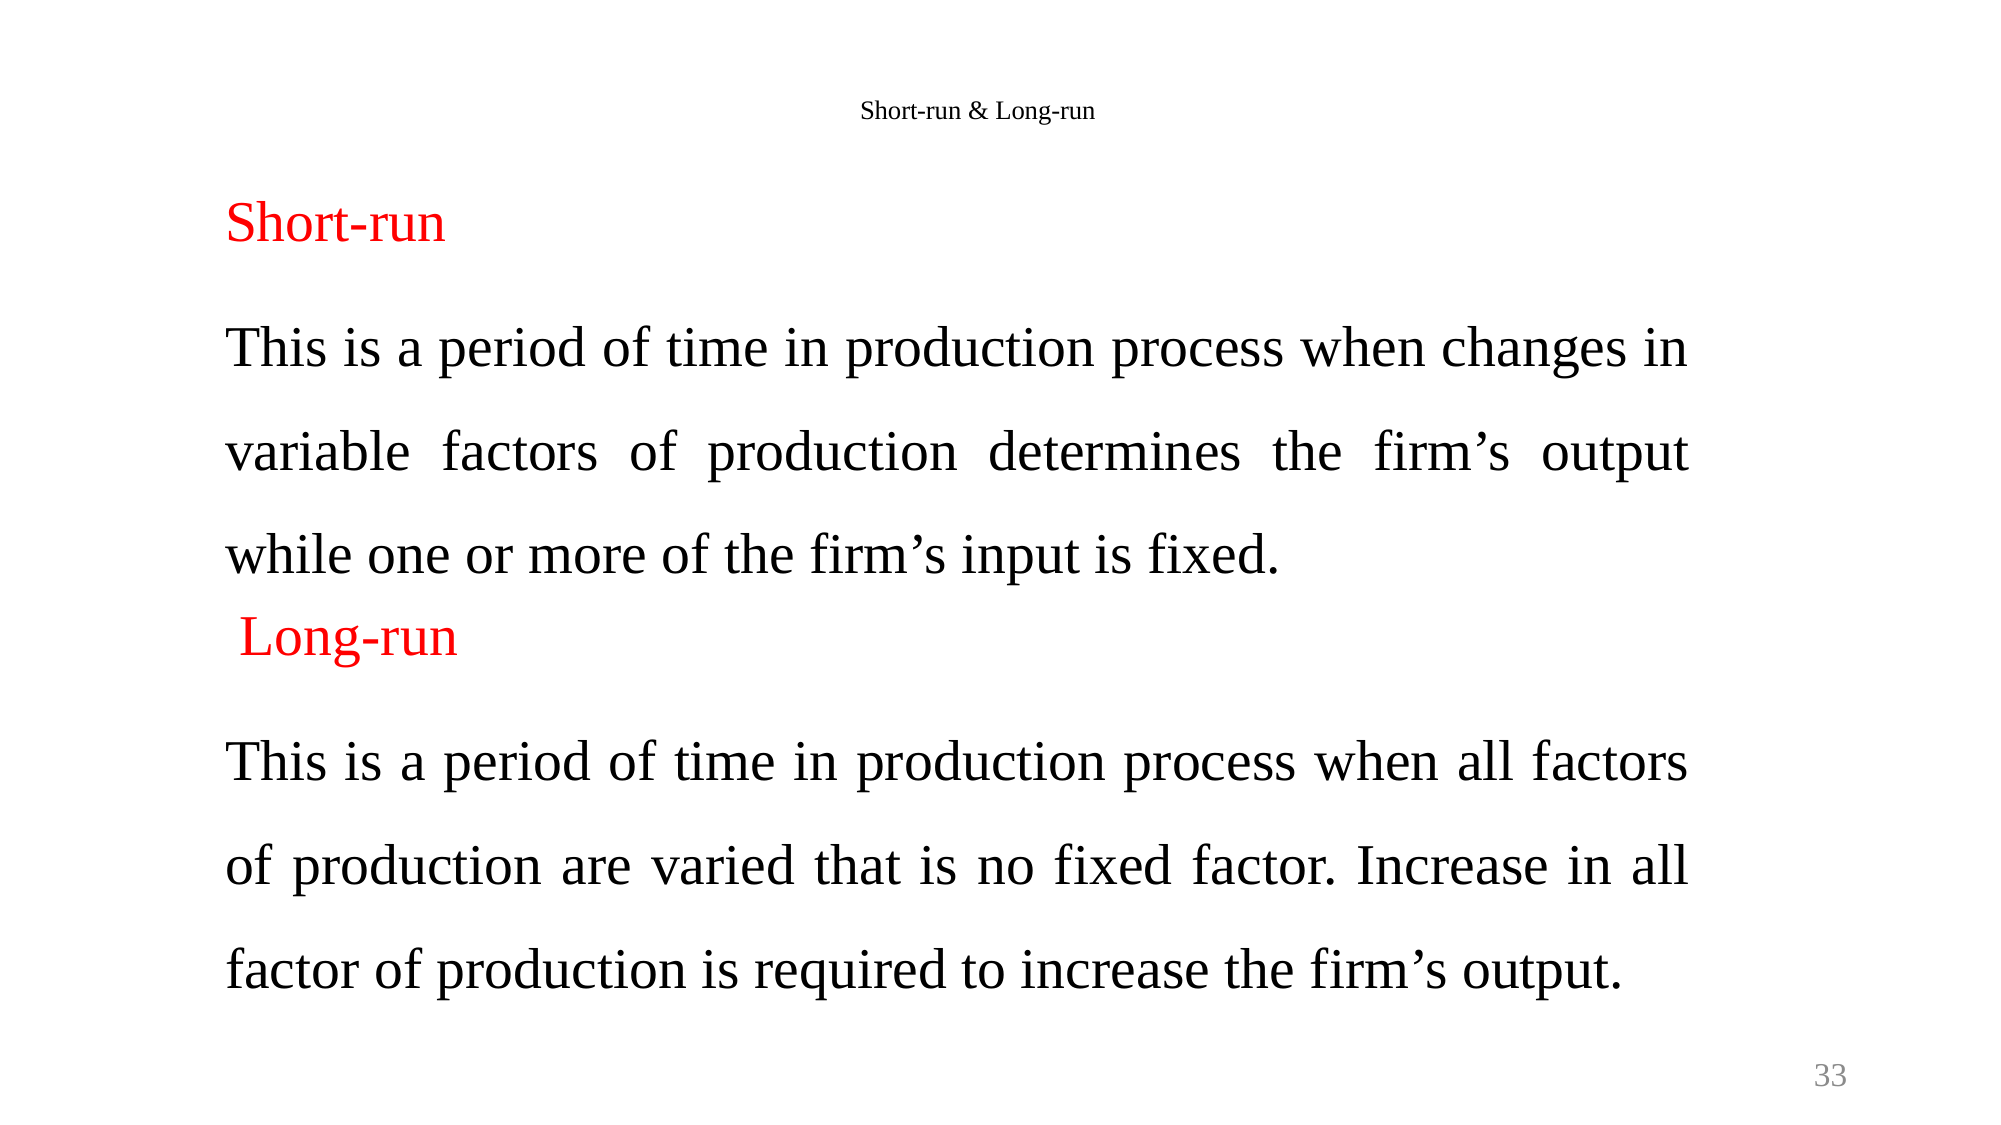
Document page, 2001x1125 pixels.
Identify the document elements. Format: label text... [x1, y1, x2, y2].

list Short-run This is a period of time in production process when changes in variable factors of production determines the firm’s output while one or more of the firm’s input is fixed. Long-run This is a period of time in production process when all factors of production are varied that is no fixed factor. Increase in all factor of production is required to increase the firm’s output. [210, 183, 1708, 1014]
title Short-run & Long-run [247, 59, 1708, 166]
slide_number 33 [1412, 1042, 1863, 1103]
